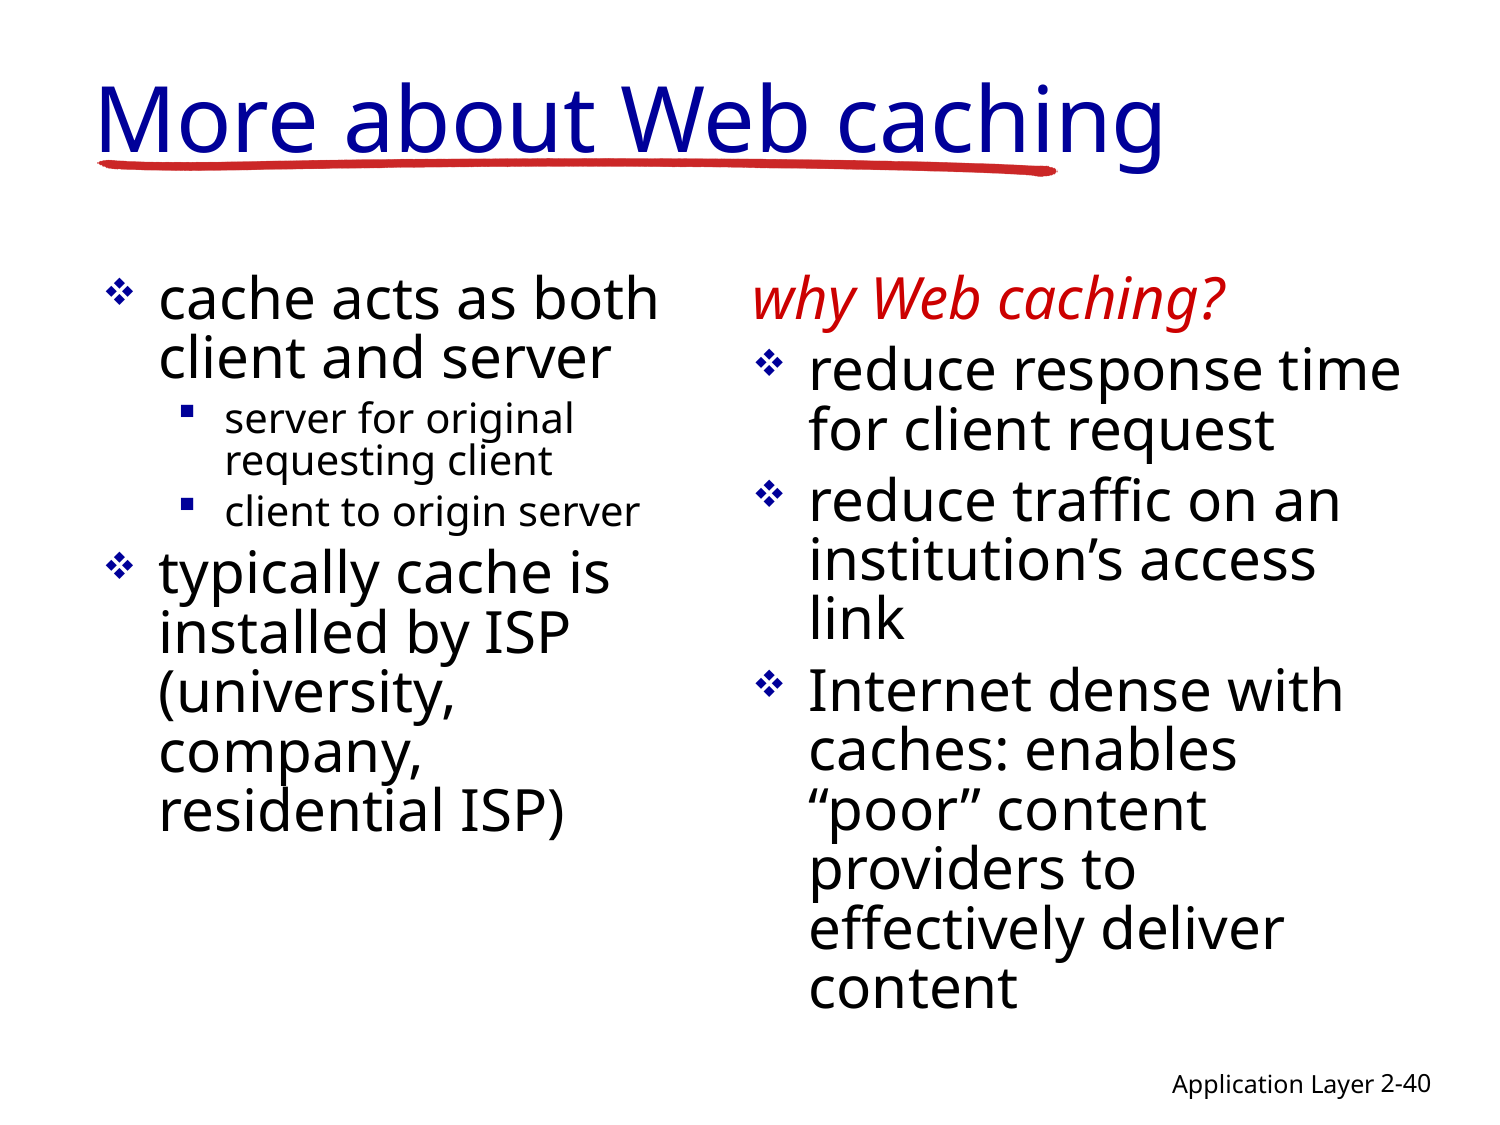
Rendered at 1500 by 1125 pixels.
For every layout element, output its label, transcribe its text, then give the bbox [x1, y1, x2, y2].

list cache acts as both client and server server for original requesting client client to origin server typically cache is installed by ISP (university, company, residential ISP) [87, 264, 713, 1028]
title More about Web caching [78, 38, 1354, 195]
picture [93, 153, 1069, 183]
slide_number 2-40 [1365, 1059, 1477, 1106]
footer Application Layer [914, 1060, 1391, 1109]
list why Web caching? reduce response time for client request reduce traffic on an institution’s access link Internet dense with caches: enables “poor” content providers to effectively deliver content [737, 264, 1420, 1028]
